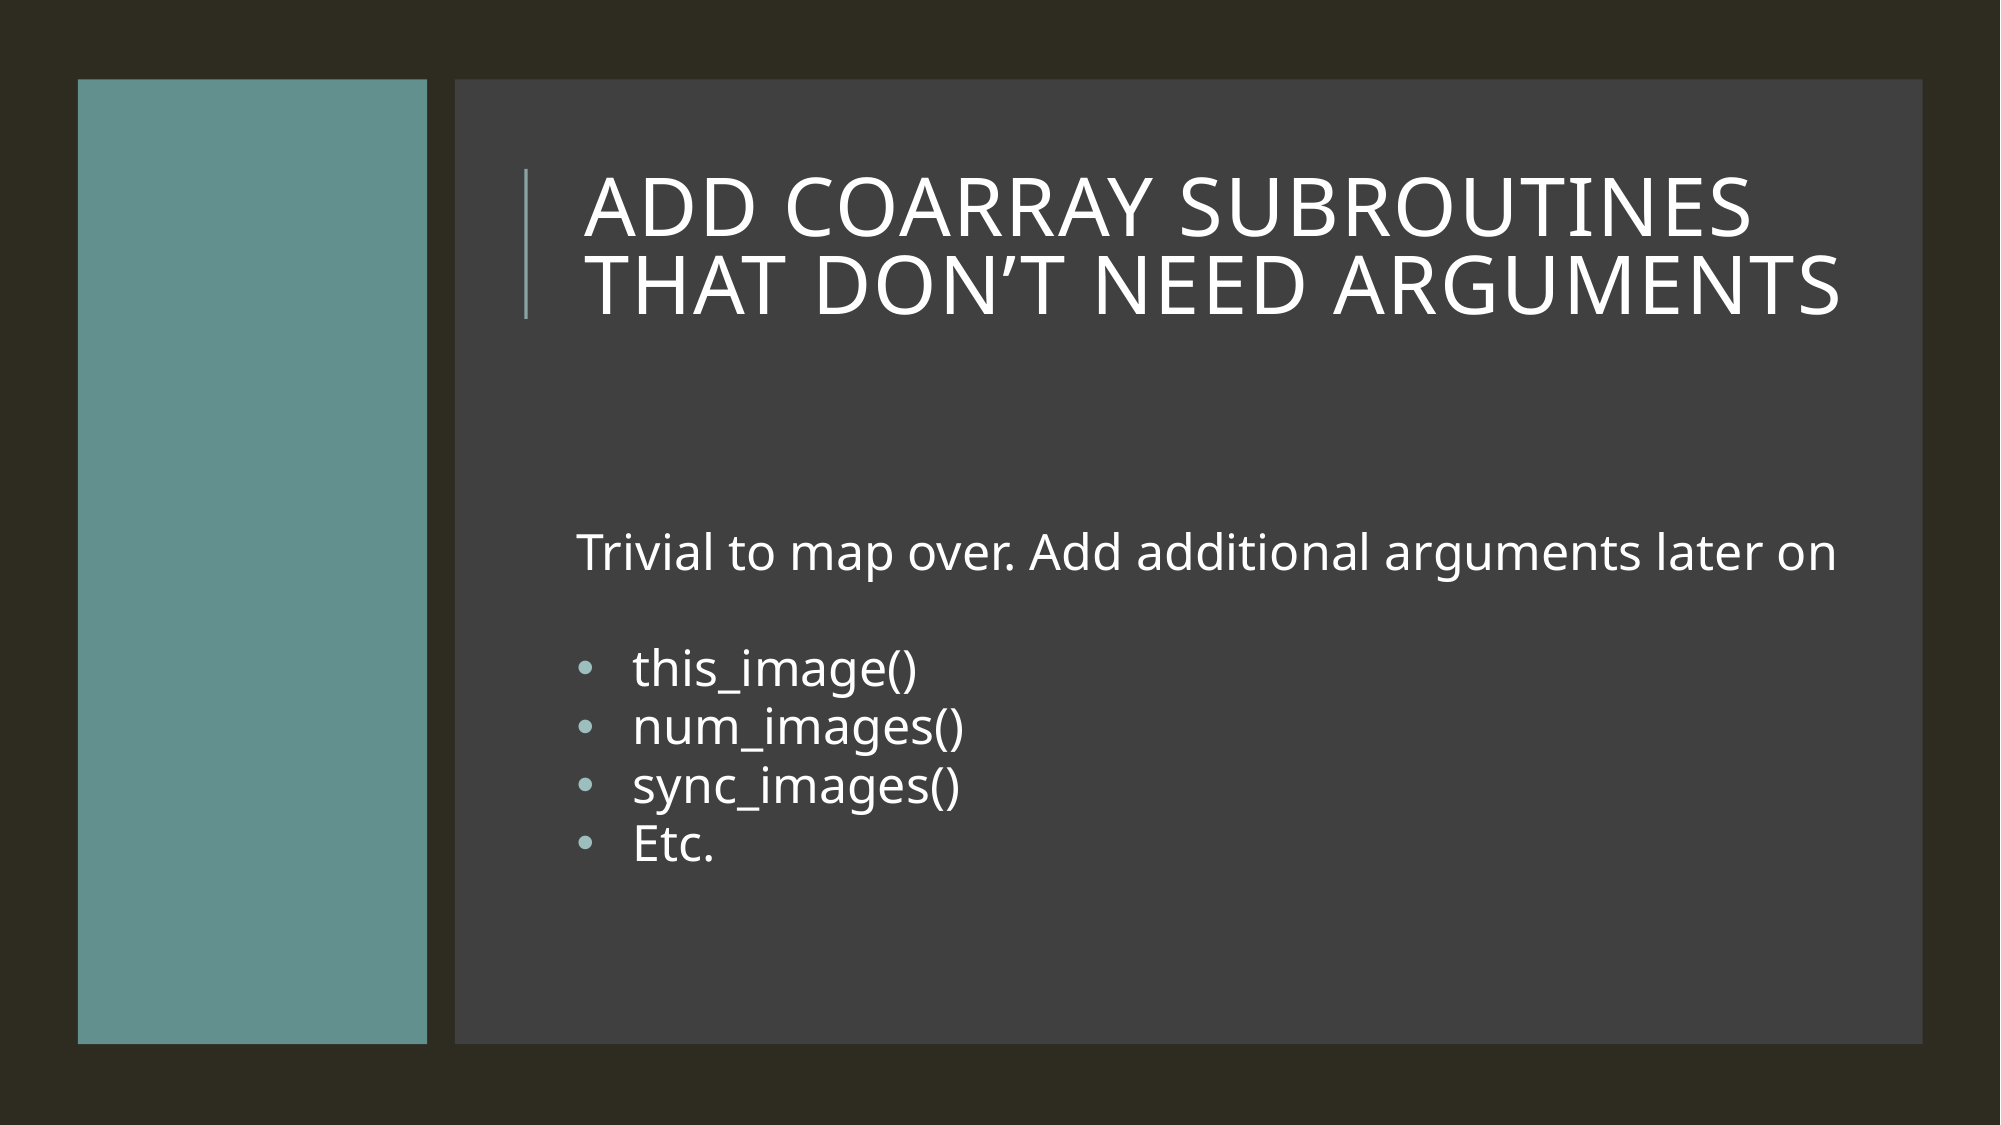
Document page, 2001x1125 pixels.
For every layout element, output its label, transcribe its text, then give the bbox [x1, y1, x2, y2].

text_box [0, 0, 2000, 1125]
text_box [453, 78, 1924, 1045]
text_box [77, 78, 428, 1045]
title Add Coarray Subroutines that don’t need arguments [569, 129, 1869, 376]
list Trivial to map over. Add additional arguments later on this_image() num_images() sync_images() Etc. [569, 408, 1869, 992]
